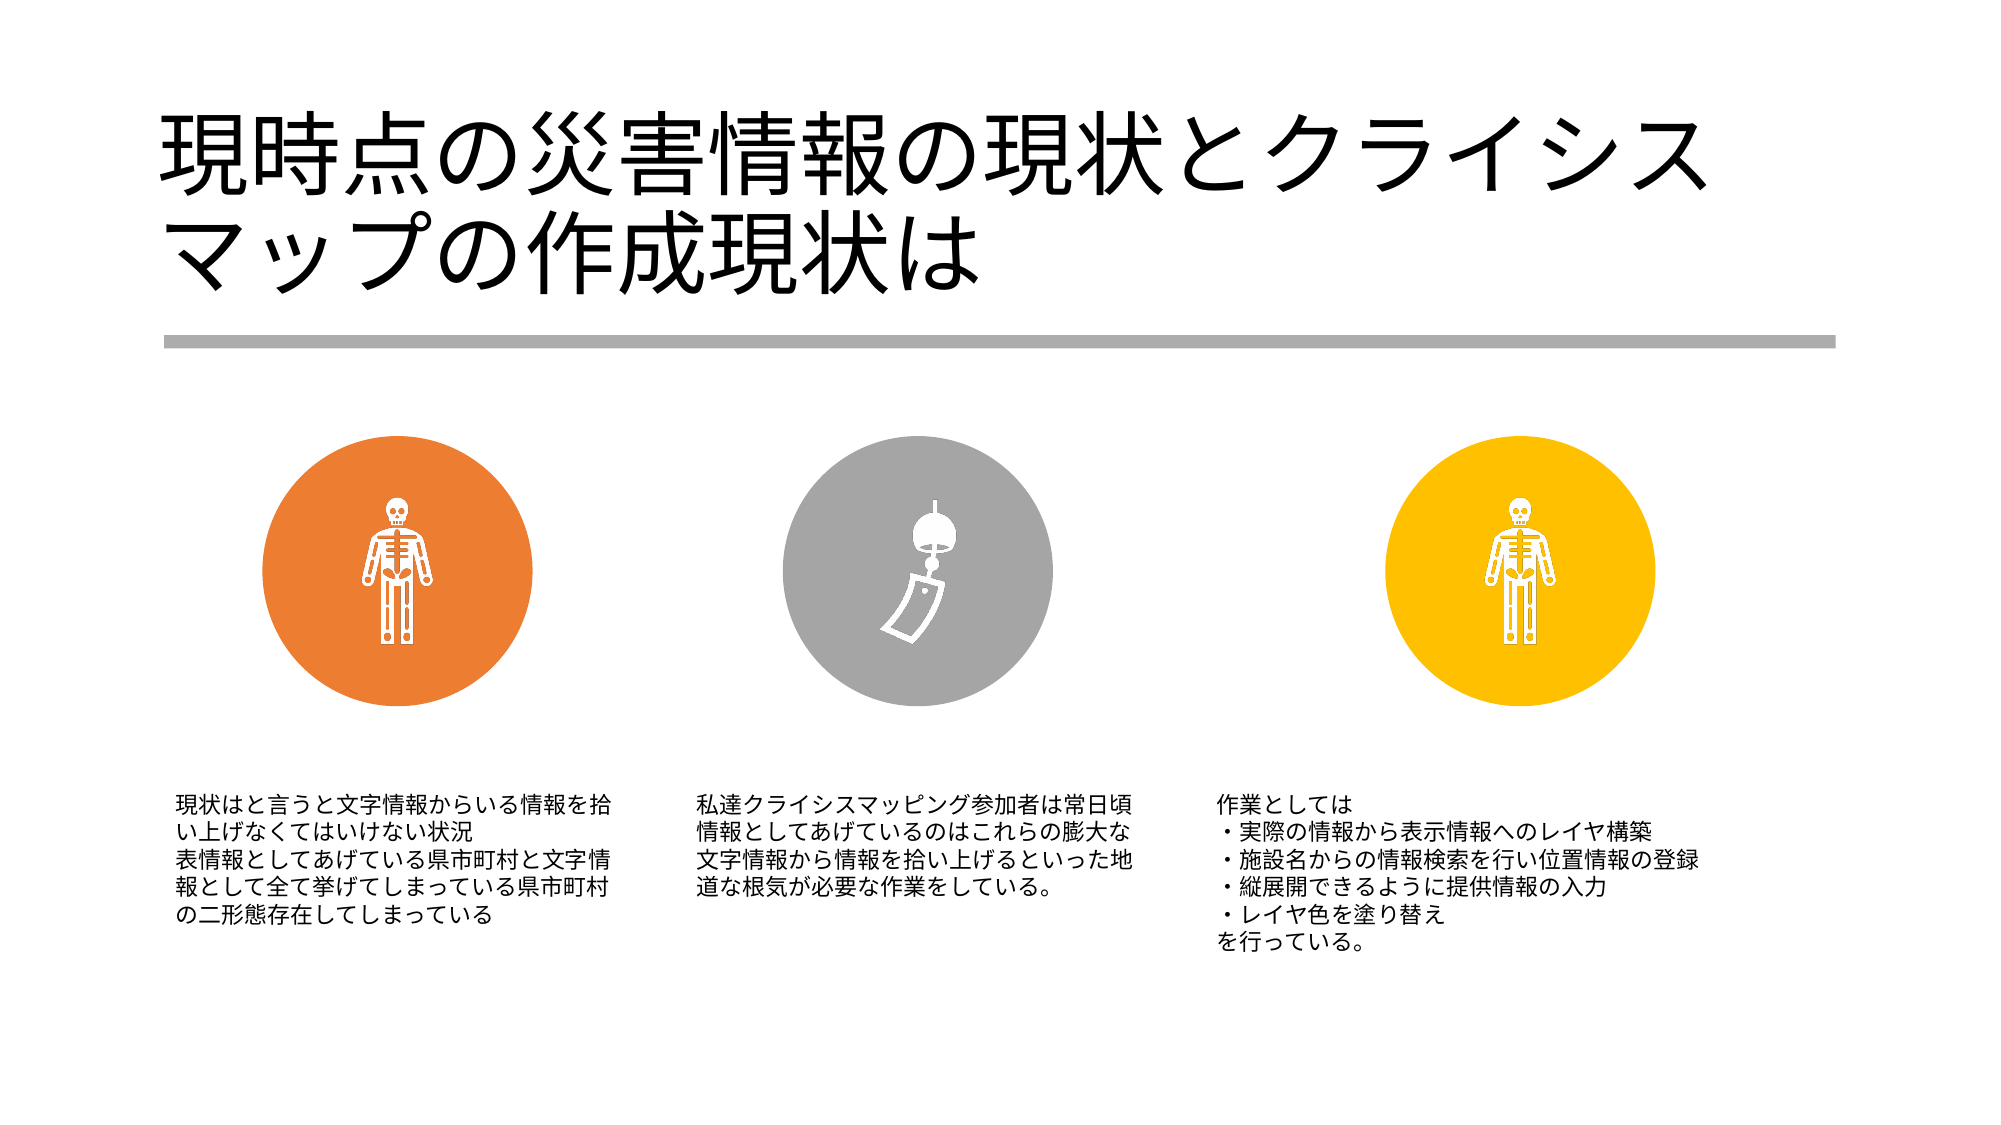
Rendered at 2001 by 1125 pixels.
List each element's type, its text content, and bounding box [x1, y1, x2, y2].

text_box [163, 334, 1837, 349]
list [164, 391, 1836, 1067]
title 現時点の災害情報の現状とクライシスマップの作成現状は [142, 99, 1858, 317]
